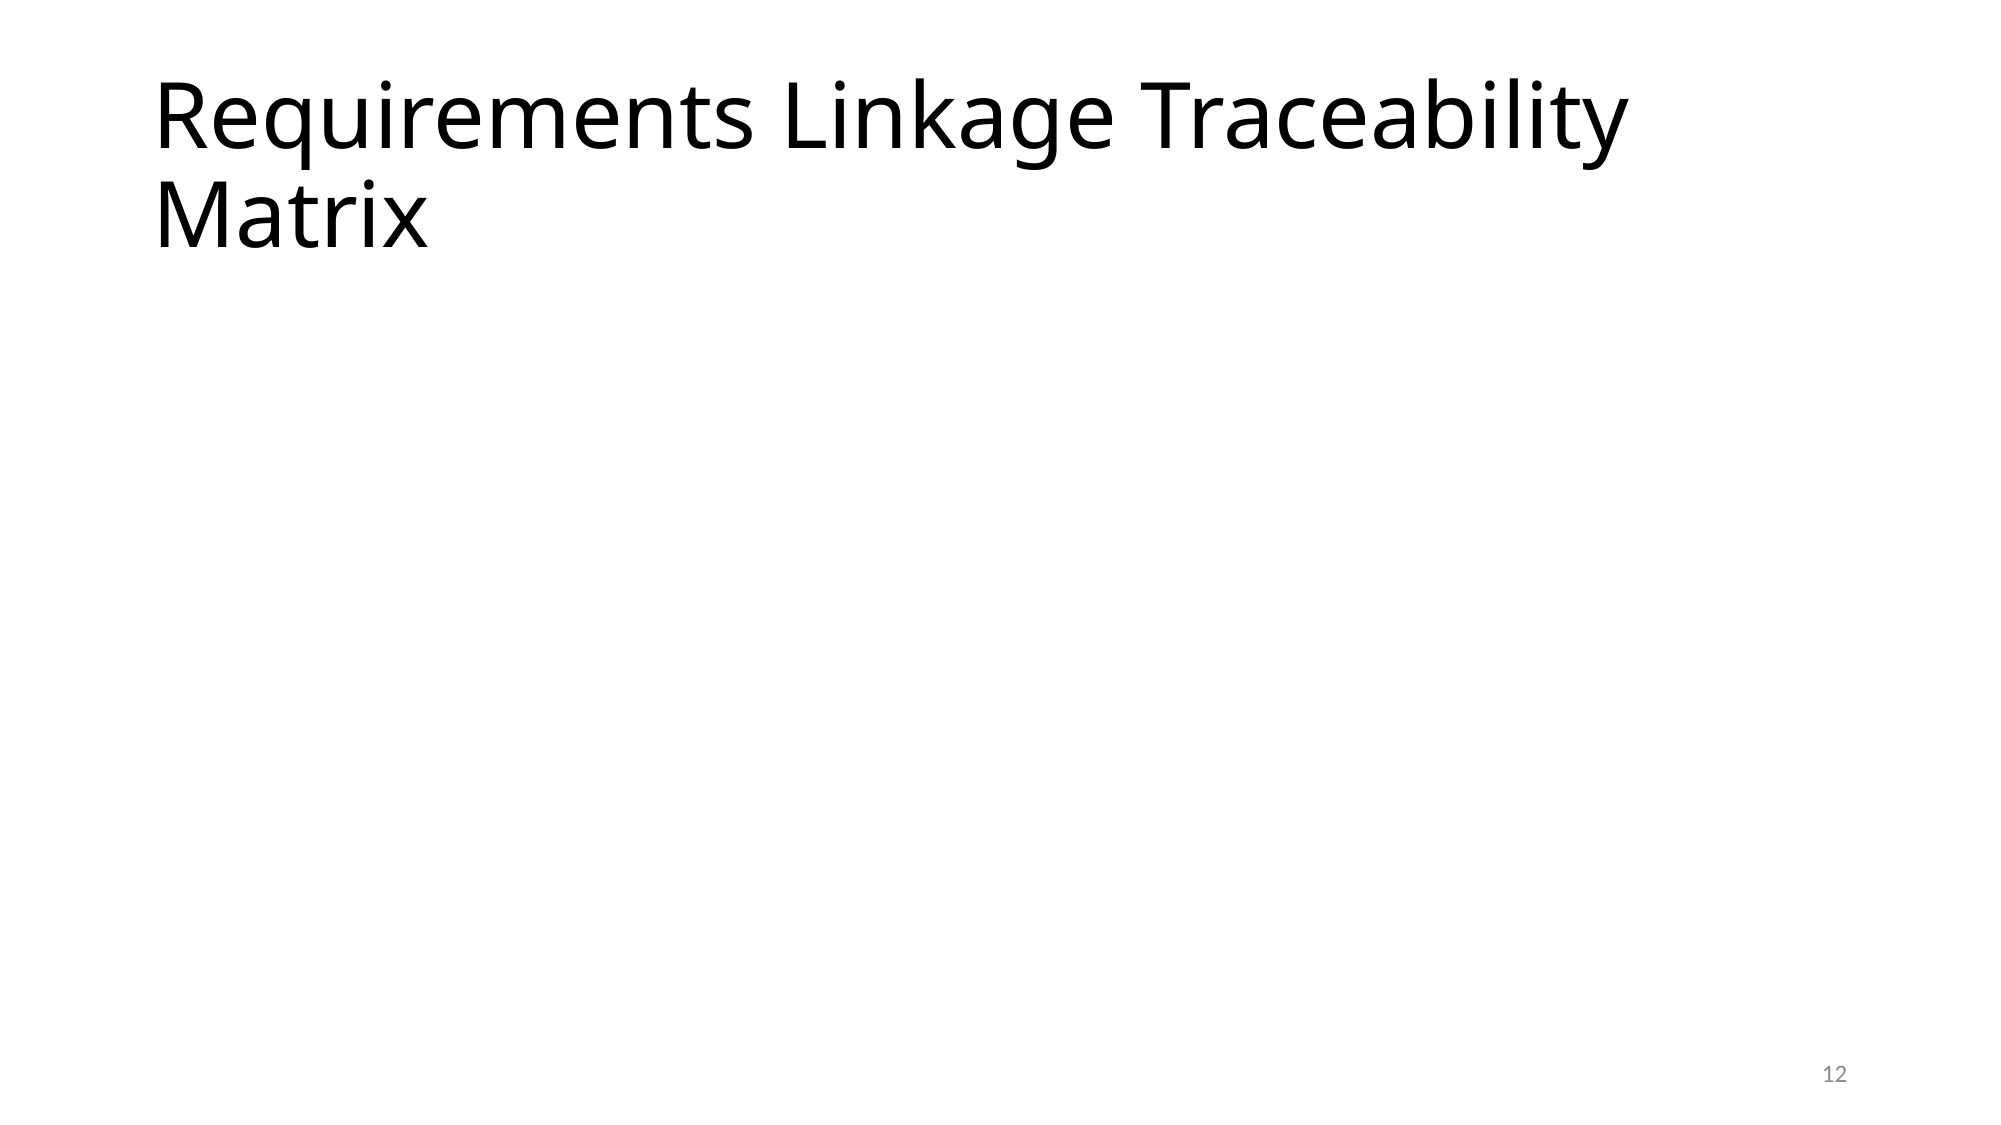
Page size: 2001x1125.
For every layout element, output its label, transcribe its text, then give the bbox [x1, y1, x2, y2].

title Requirements Linkage Traceability Matrix [137, 59, 1863, 278]
slide_number 12 [1412, 1042, 1863, 1103]
